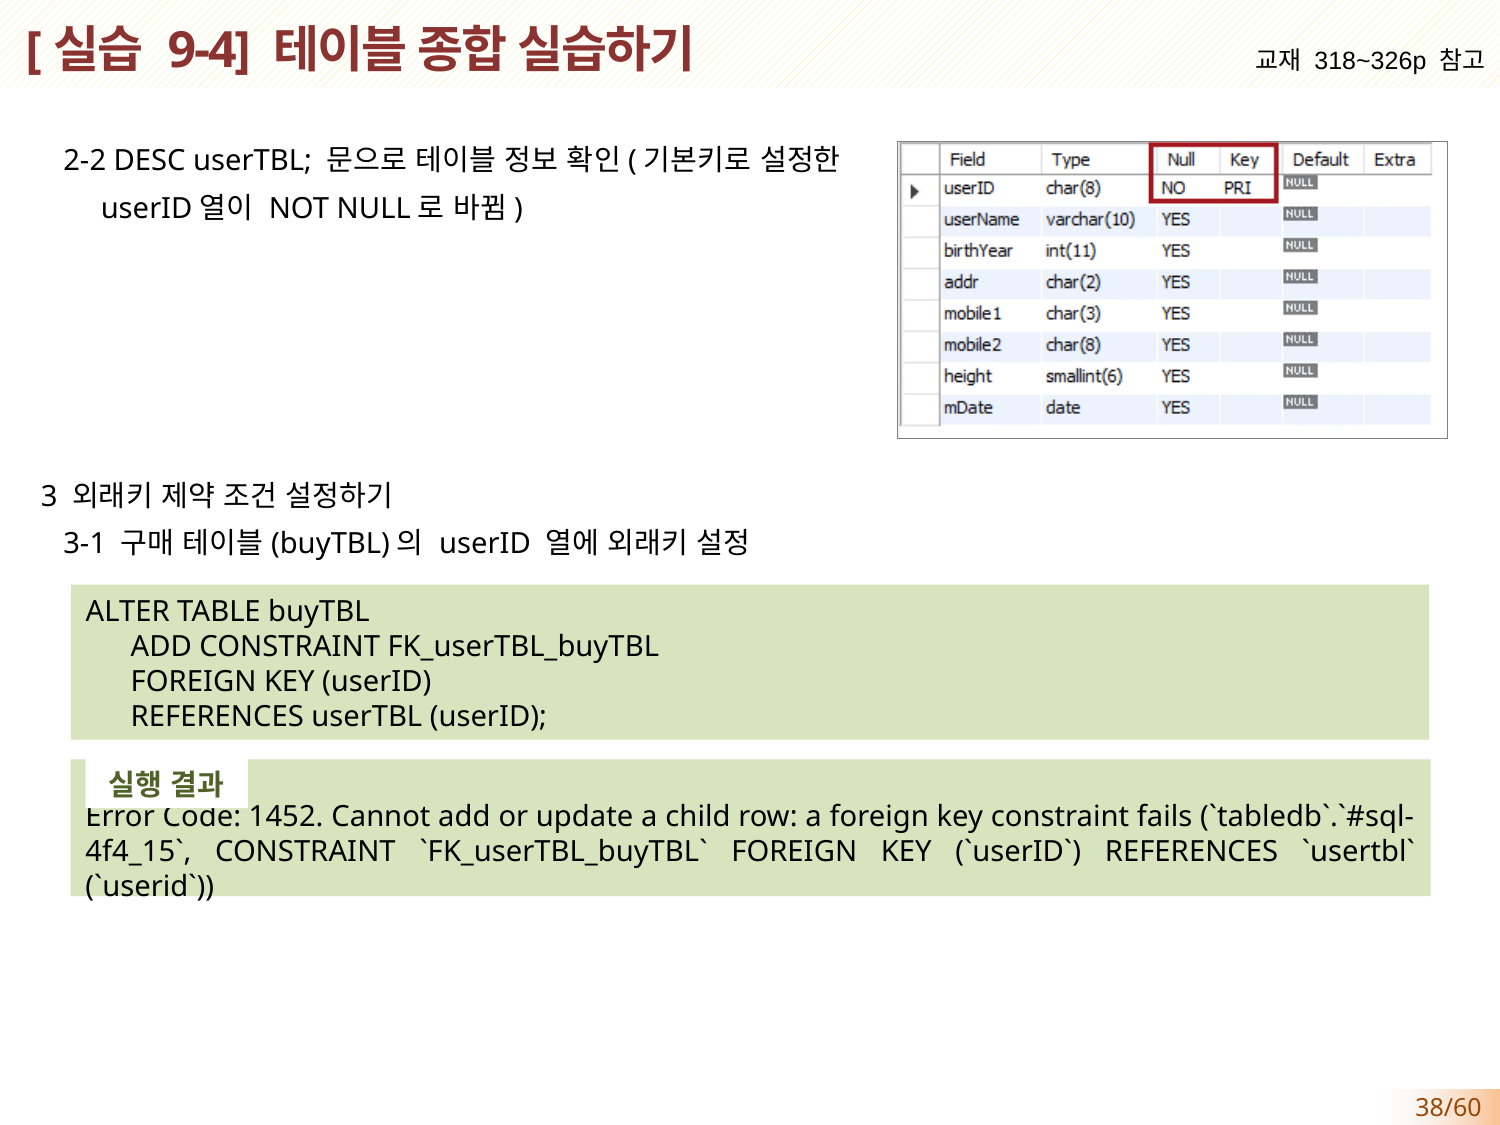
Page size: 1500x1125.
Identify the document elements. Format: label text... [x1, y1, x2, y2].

text_box 실행 결과 [85, 758, 248, 809]
text_box ALTER TABLE buyTBL ADD CONSTRAINT FK_userTBL_buyTBL FOREIGN KEY (userID) REFERENCES userTBL (userID); [69, 583, 1431, 742]
list 2-2 DESC userTBL; 문으로 테이블 정보 확인(기본키로 설정한 userID열이 NOT NULL로 바뀜) 3 외래키 제약 조건 설정하기 3-1 구매 테이블(buyTBL)의 userID 열에 외래키 설정 [10, 127, 1481, 1058]
picture [897, 141, 1448, 439]
text_box 교재 318~326p 참고 [1240, 36, 1500, 82]
text_box Error Code: 1452. Cannot add or update a child row: a foreign key constraint fails (`tabledb`.`#sql-4f4_15`, CONSTRAINT `FK_userTBL_buyTBL` FOREIGN KEY (`userID`) REFERENCES `usertbl` (`userid`)) [69, 757, 1433, 898]
title [실습 9-4] 테이블 종합 실습하기 [10, 8, 1288, 87]
